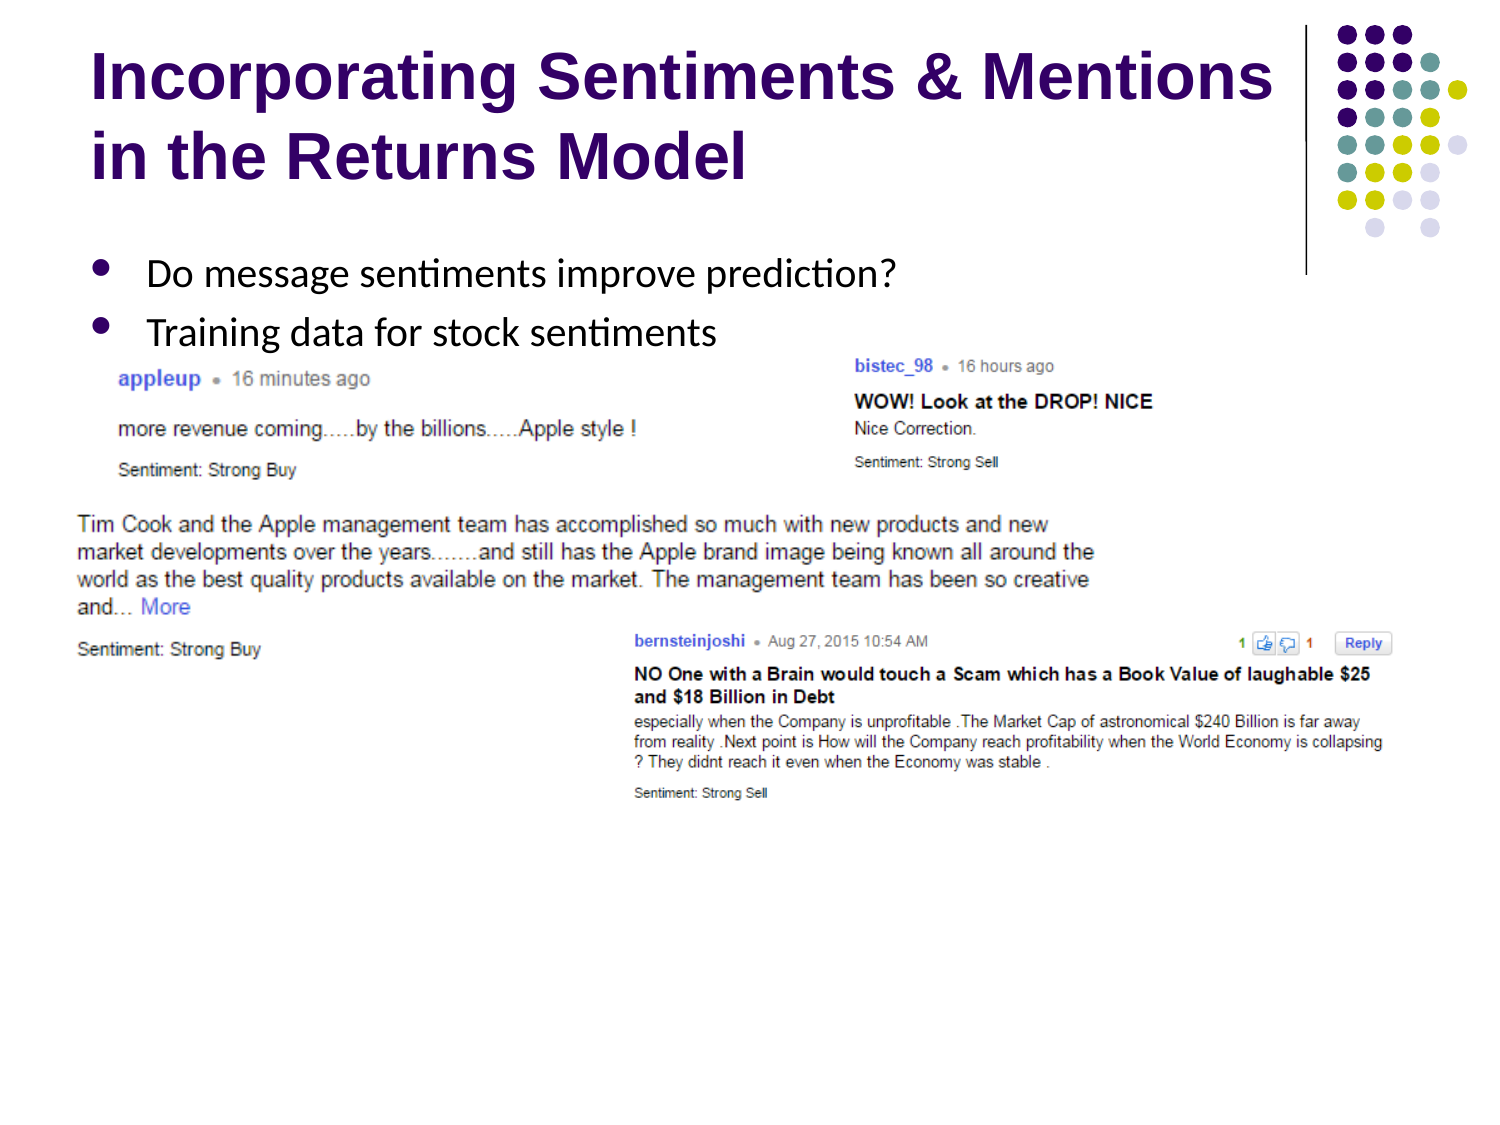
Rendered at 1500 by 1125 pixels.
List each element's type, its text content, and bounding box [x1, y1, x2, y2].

title Incorporating Sentiments & Mentions in the Returns Model [74, 0, 1313, 201]
list Do message sentiments improve prediction? Training data for stock sentiments [74, 238, 1426, 963]
picture [837, 349, 1176, 482]
picture [49, 356, 1401, 813]
